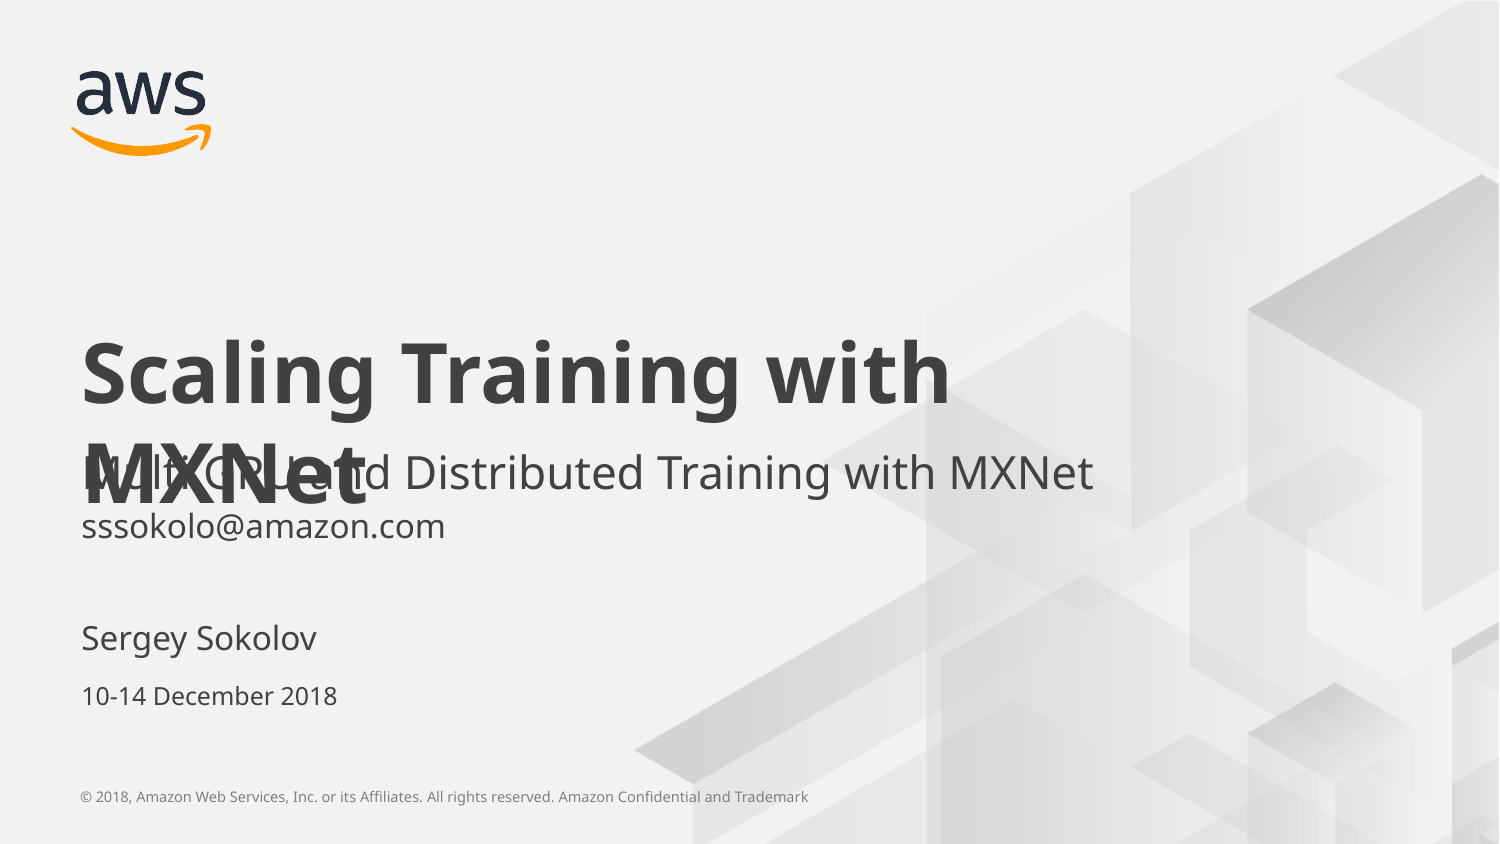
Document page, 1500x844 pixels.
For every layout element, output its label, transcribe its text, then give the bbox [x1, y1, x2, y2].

text_box 10-14 December 2018 [66, 672, 671, 734]
picture [0, 1, 1500, 844]
list Scaling Training with MXNet [66, 313, 1268, 436]
list Sergey Sokolov [66, 610, 671, 672]
list Multi GPU and Distributed Training with MXNet sssokolo@amazon.com [66, 436, 1133, 563]
